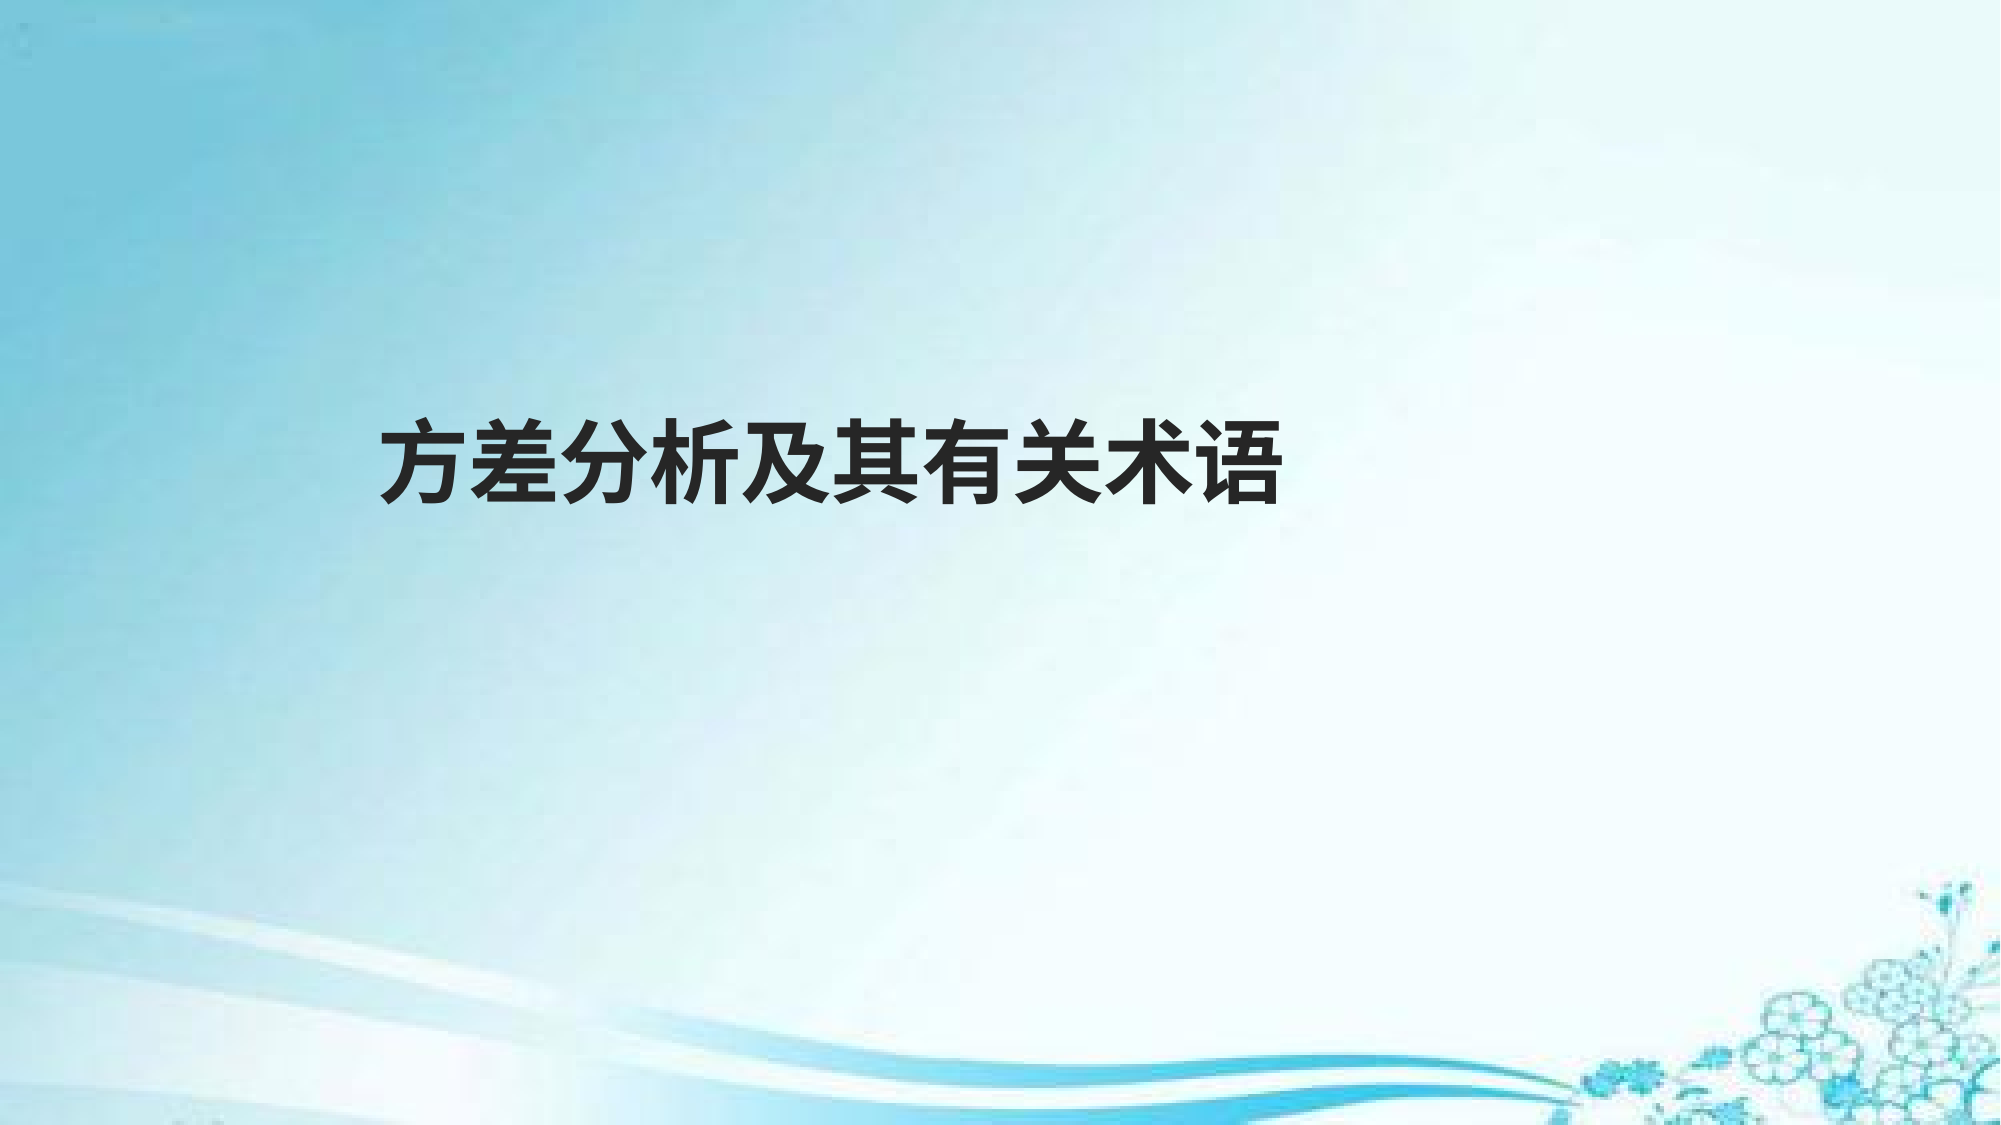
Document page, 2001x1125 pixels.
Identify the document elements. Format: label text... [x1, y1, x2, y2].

picture [0, 0, 2001, 1125]
title 方差分析及其有关术语 [362, 375, 1638, 563]
